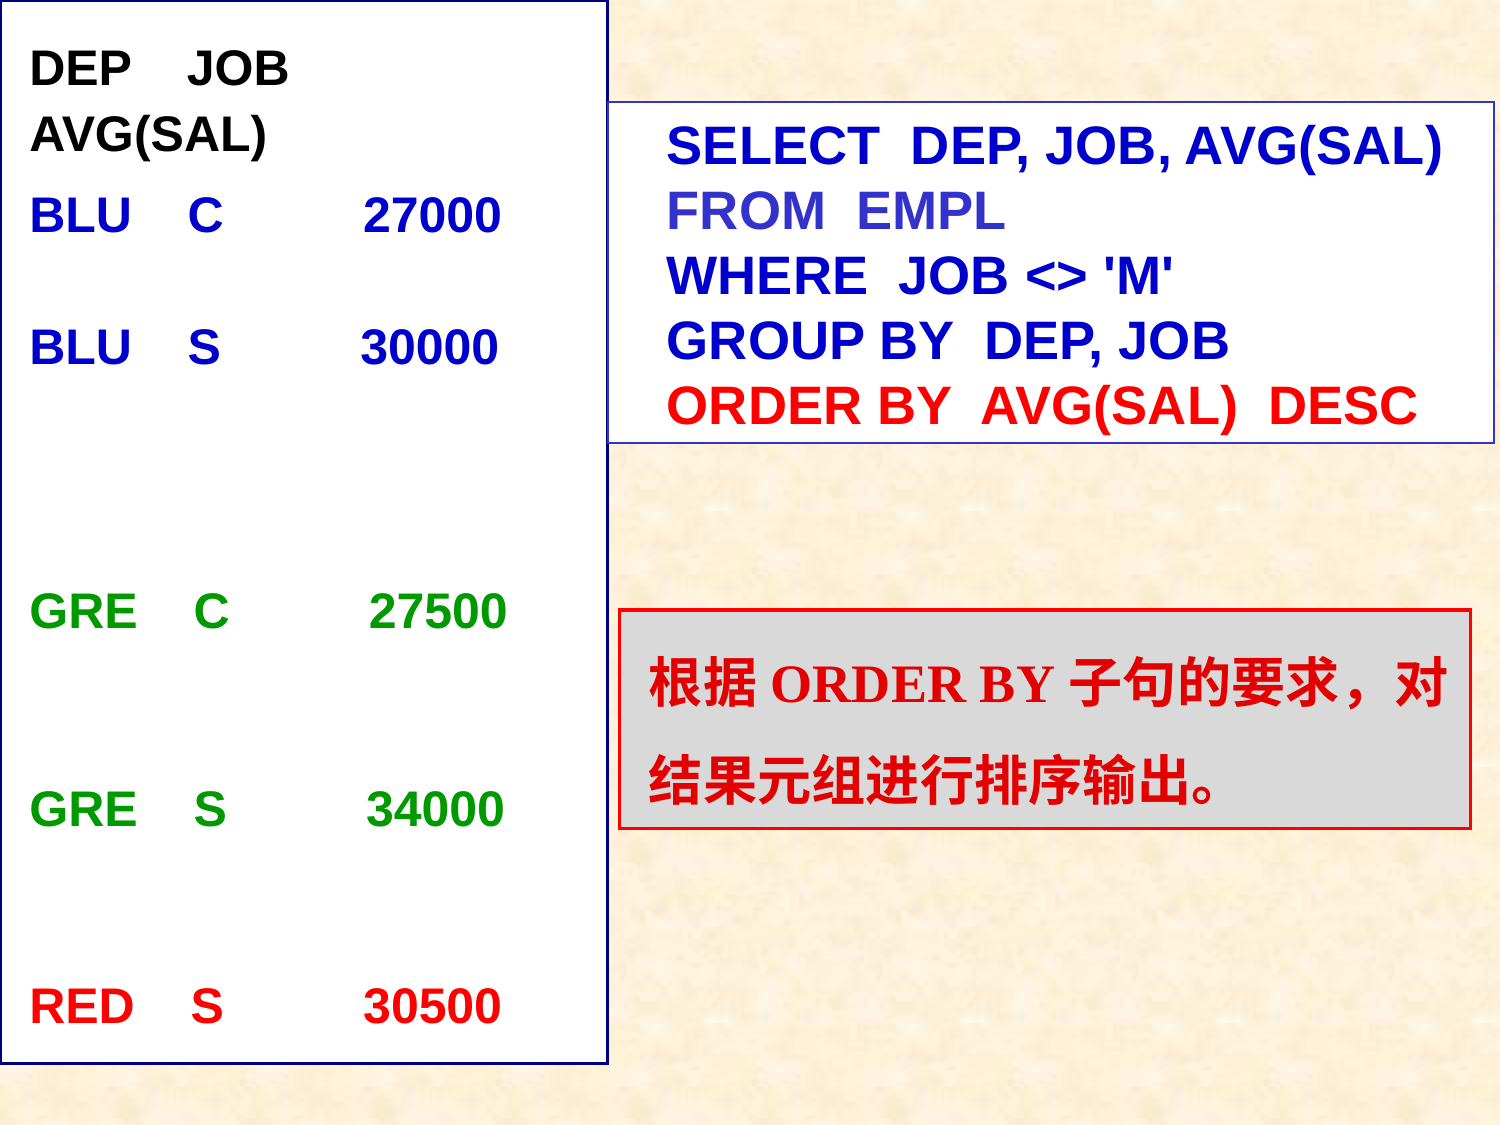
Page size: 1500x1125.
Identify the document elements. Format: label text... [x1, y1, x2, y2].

text_box SELECT DEP, JOB, AVG(SAL) FROM EMPL WHERE JOB <> 'M' GROUP BY DEP, JOB ORDER BY AVG(SAL) DESC [607, 102, 1495, 443]
text_box 根据ORDER BY子句的要求，对结果元组进行排序输出。 [619, 609, 1471, 829]
picture [0, 0, 1500, 1125]
text_box DEP JOB AVG(SAL) BLU C 27000 BLU S 30000 GRE C 27500 GRE S 34000 RED S 30500 [0, 0, 608, 1064]
